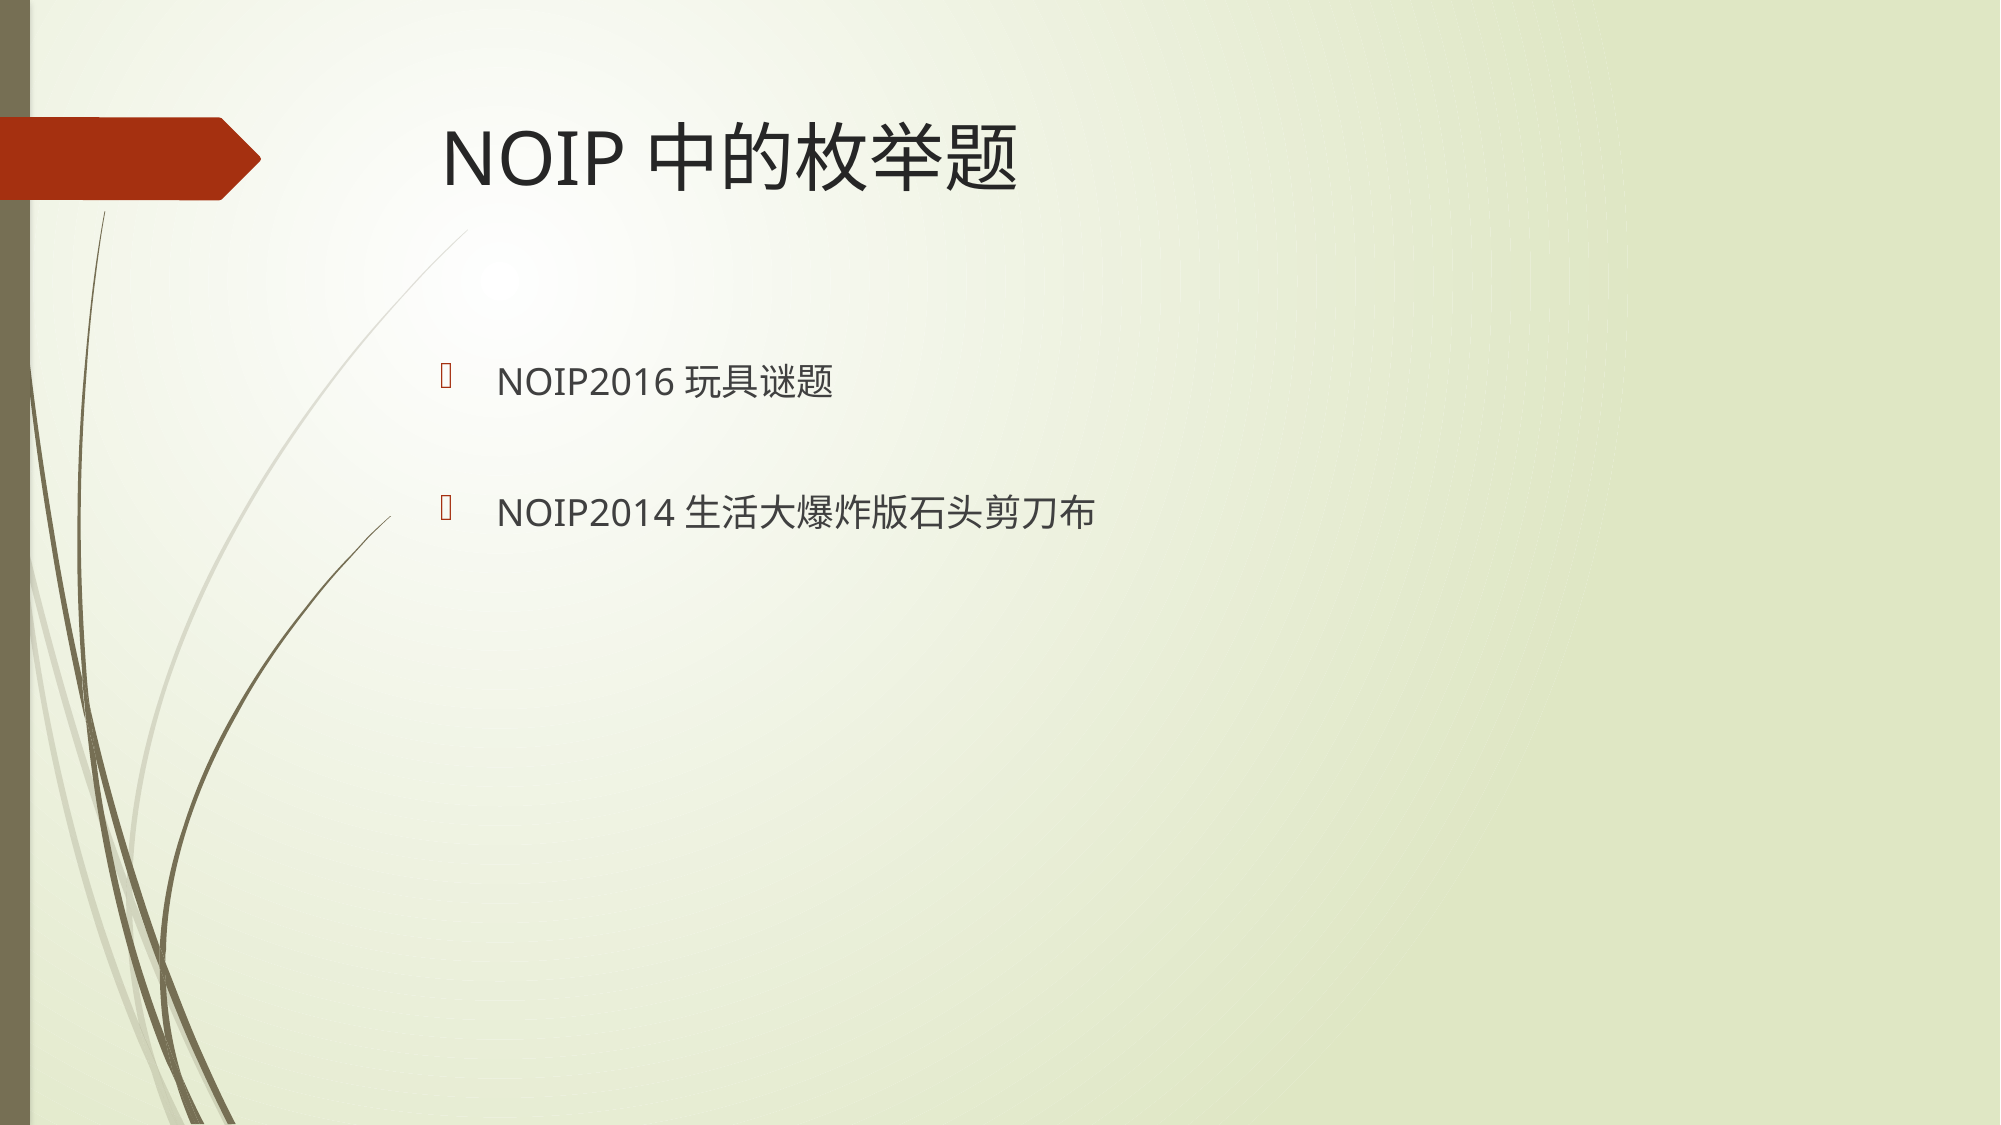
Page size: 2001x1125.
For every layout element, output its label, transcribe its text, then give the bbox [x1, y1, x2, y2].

title NOIP中的枚举题 [425, 102, 1888, 313]
list NOIP2016玩具谜题 NOIP2014生活大爆炸版石头剪刀布 [424, 350, 1888, 970]
